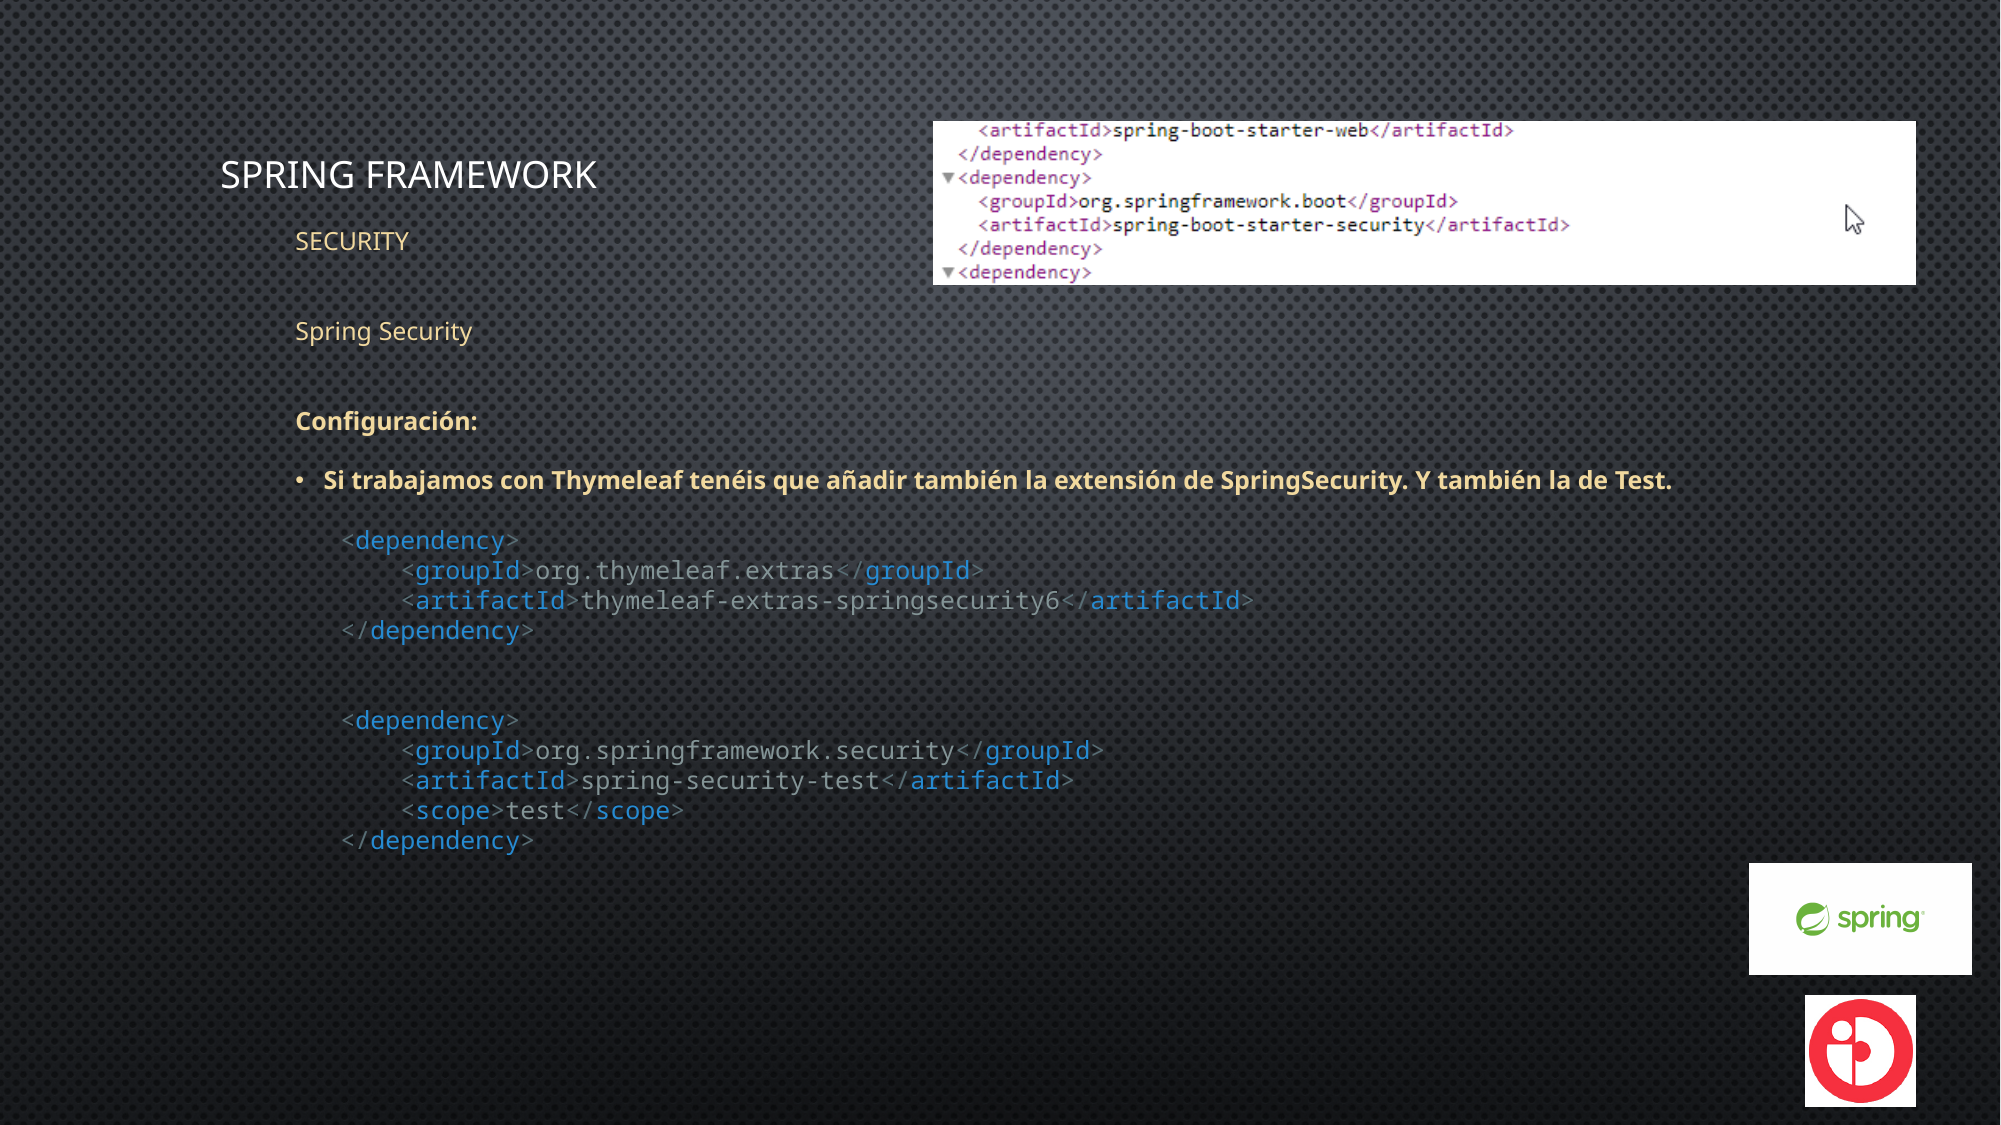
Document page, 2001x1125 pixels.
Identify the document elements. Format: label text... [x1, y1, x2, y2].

picture [1749, 863, 1972, 975]
picture [1804, 995, 1917, 1107]
picture [932, 121, 1917, 285]
text_box SPRING FRAMEWORK SECURITY Spring Security Configuración: Si trabajamos con Thymeleaf tenéis que añadir también la extensión de SpringSecurity. Y también la de Test. <dependency> <groupId>org.thymeleaf.extras</groupId> <artifactId>thymeleaf-extras-springsecurity6</artifactId> </dependency> <dependency> <groupId>org.springframework.security</groupId> <artifactId>spring-security-test</artifactId> <scope>test</scope> </dependency> [205, 143, 1696, 982]
